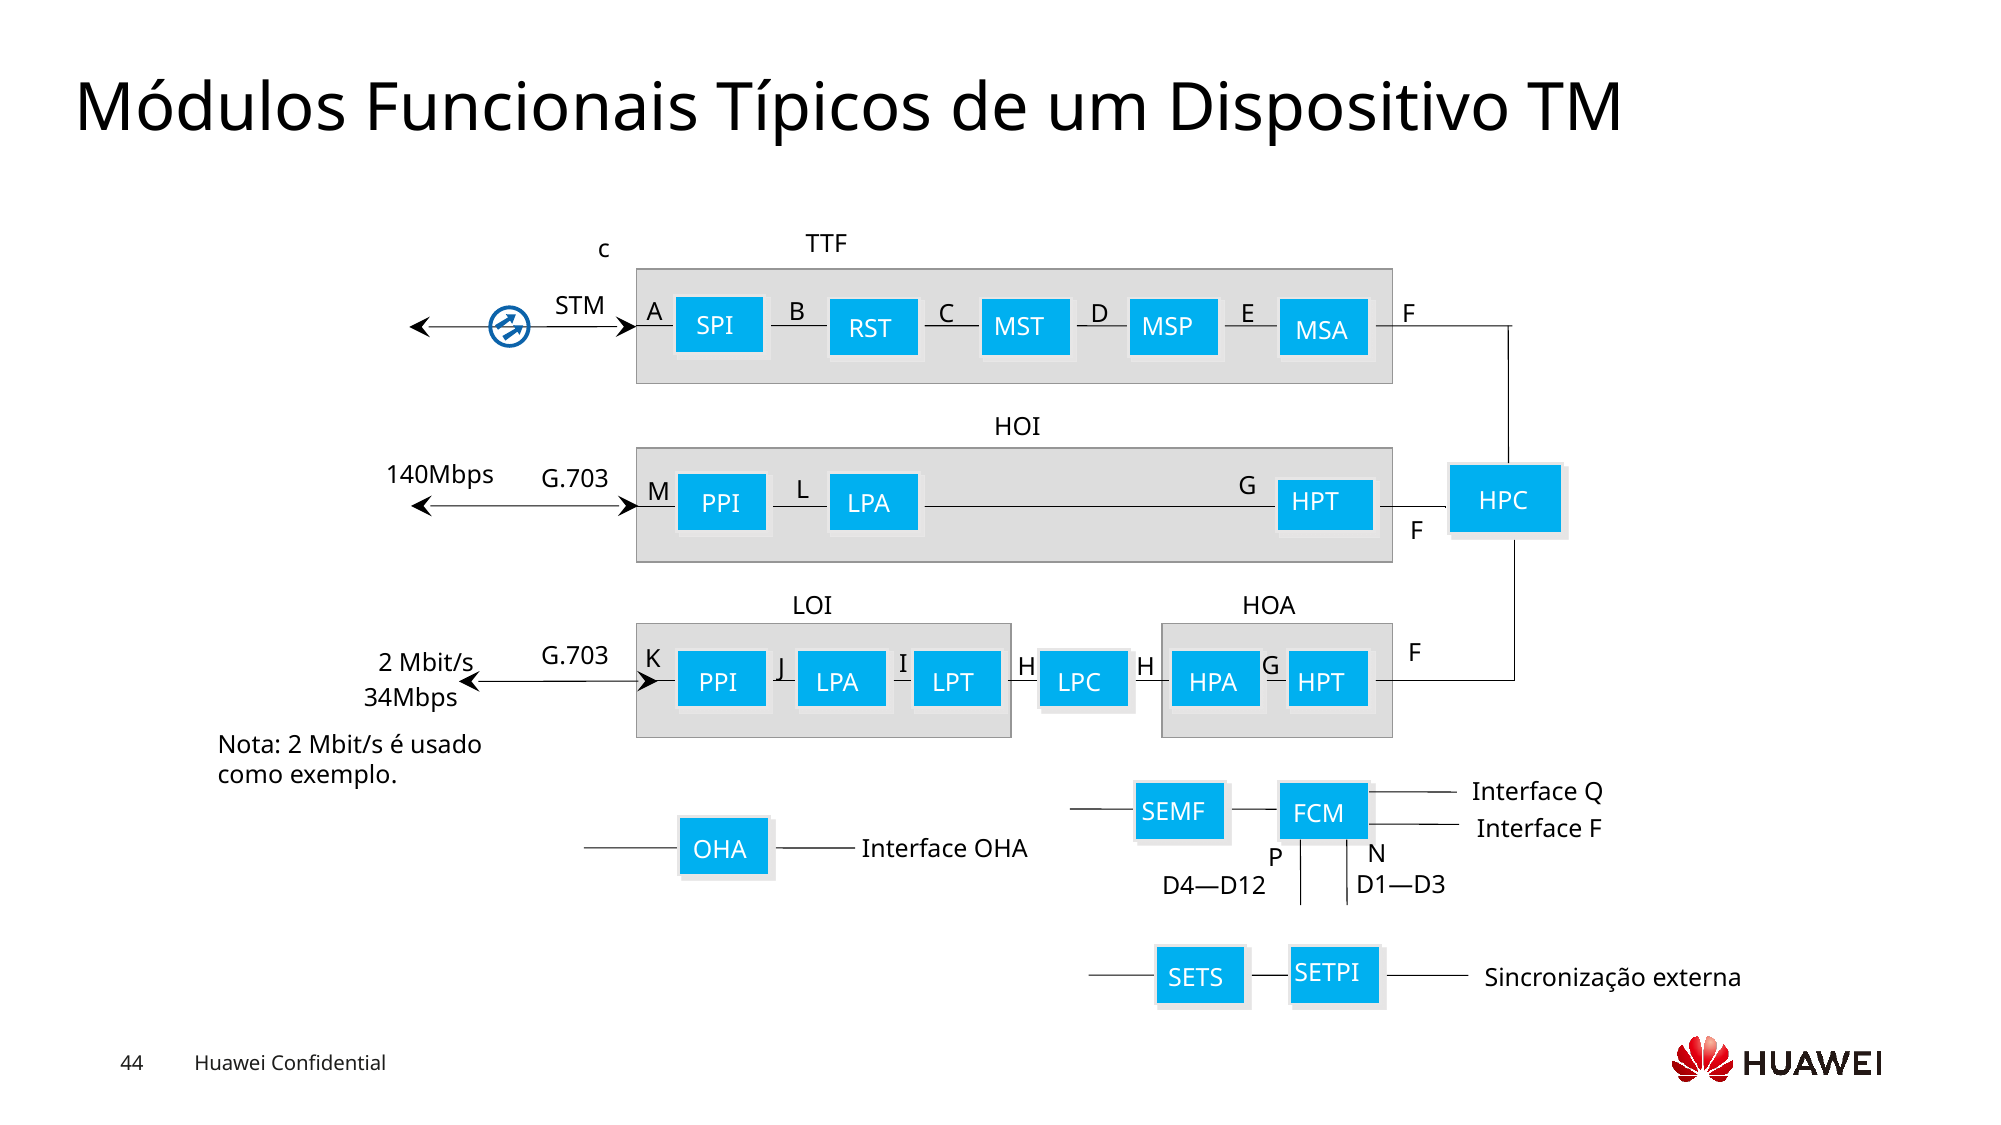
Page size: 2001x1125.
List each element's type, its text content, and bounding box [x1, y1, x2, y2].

picture [1672, 1036, 1881, 1082]
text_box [217, 227, 1563, 1005]
title Módulos Funcionais Típicos de um Dispositivo TM [74, 73, 1928, 155]
